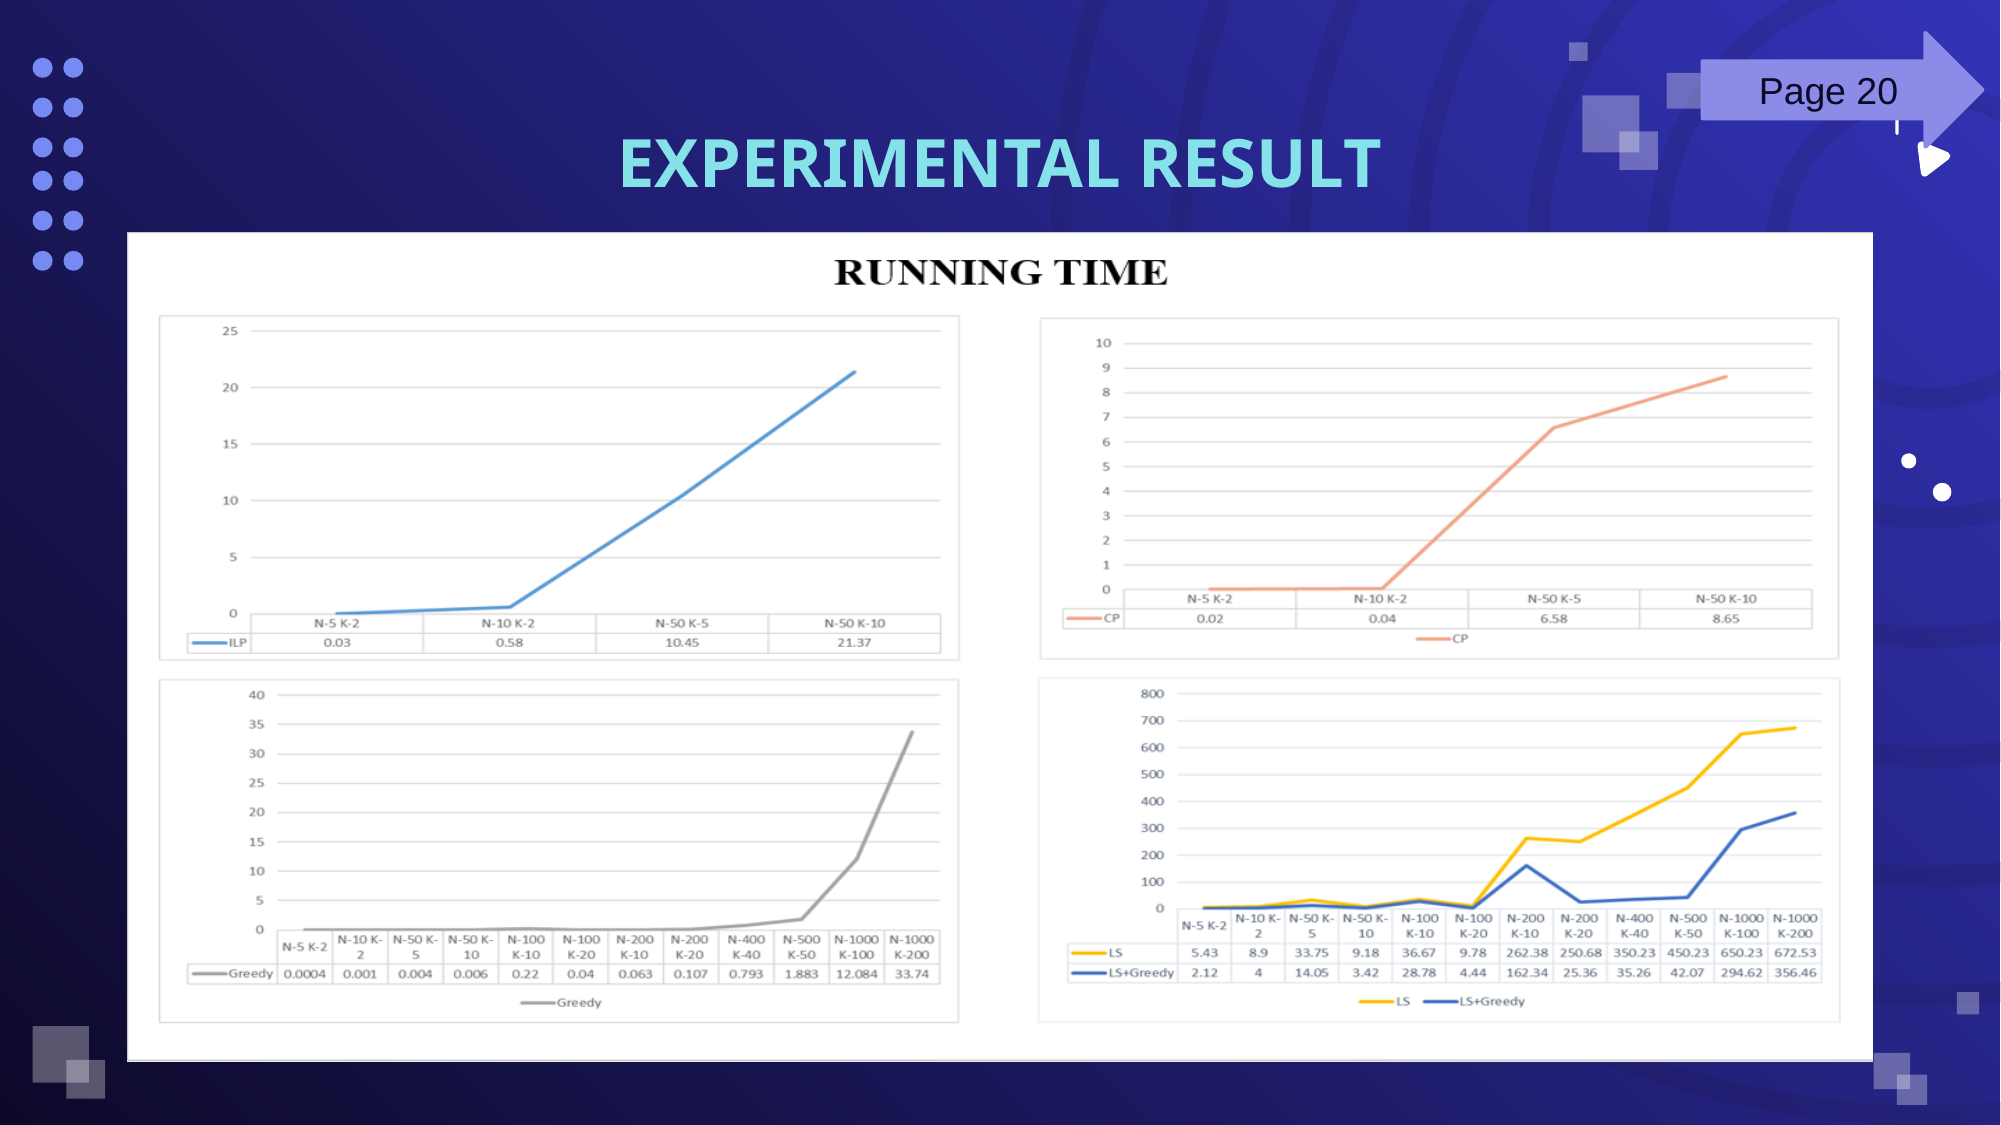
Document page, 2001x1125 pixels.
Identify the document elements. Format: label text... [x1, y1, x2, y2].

picture [126, 232, 1874, 1062]
title EXPERIMENTAL RESULT [157, 108, 1843, 213]
text_box Page 20 [1700, 31, 1985, 149]
